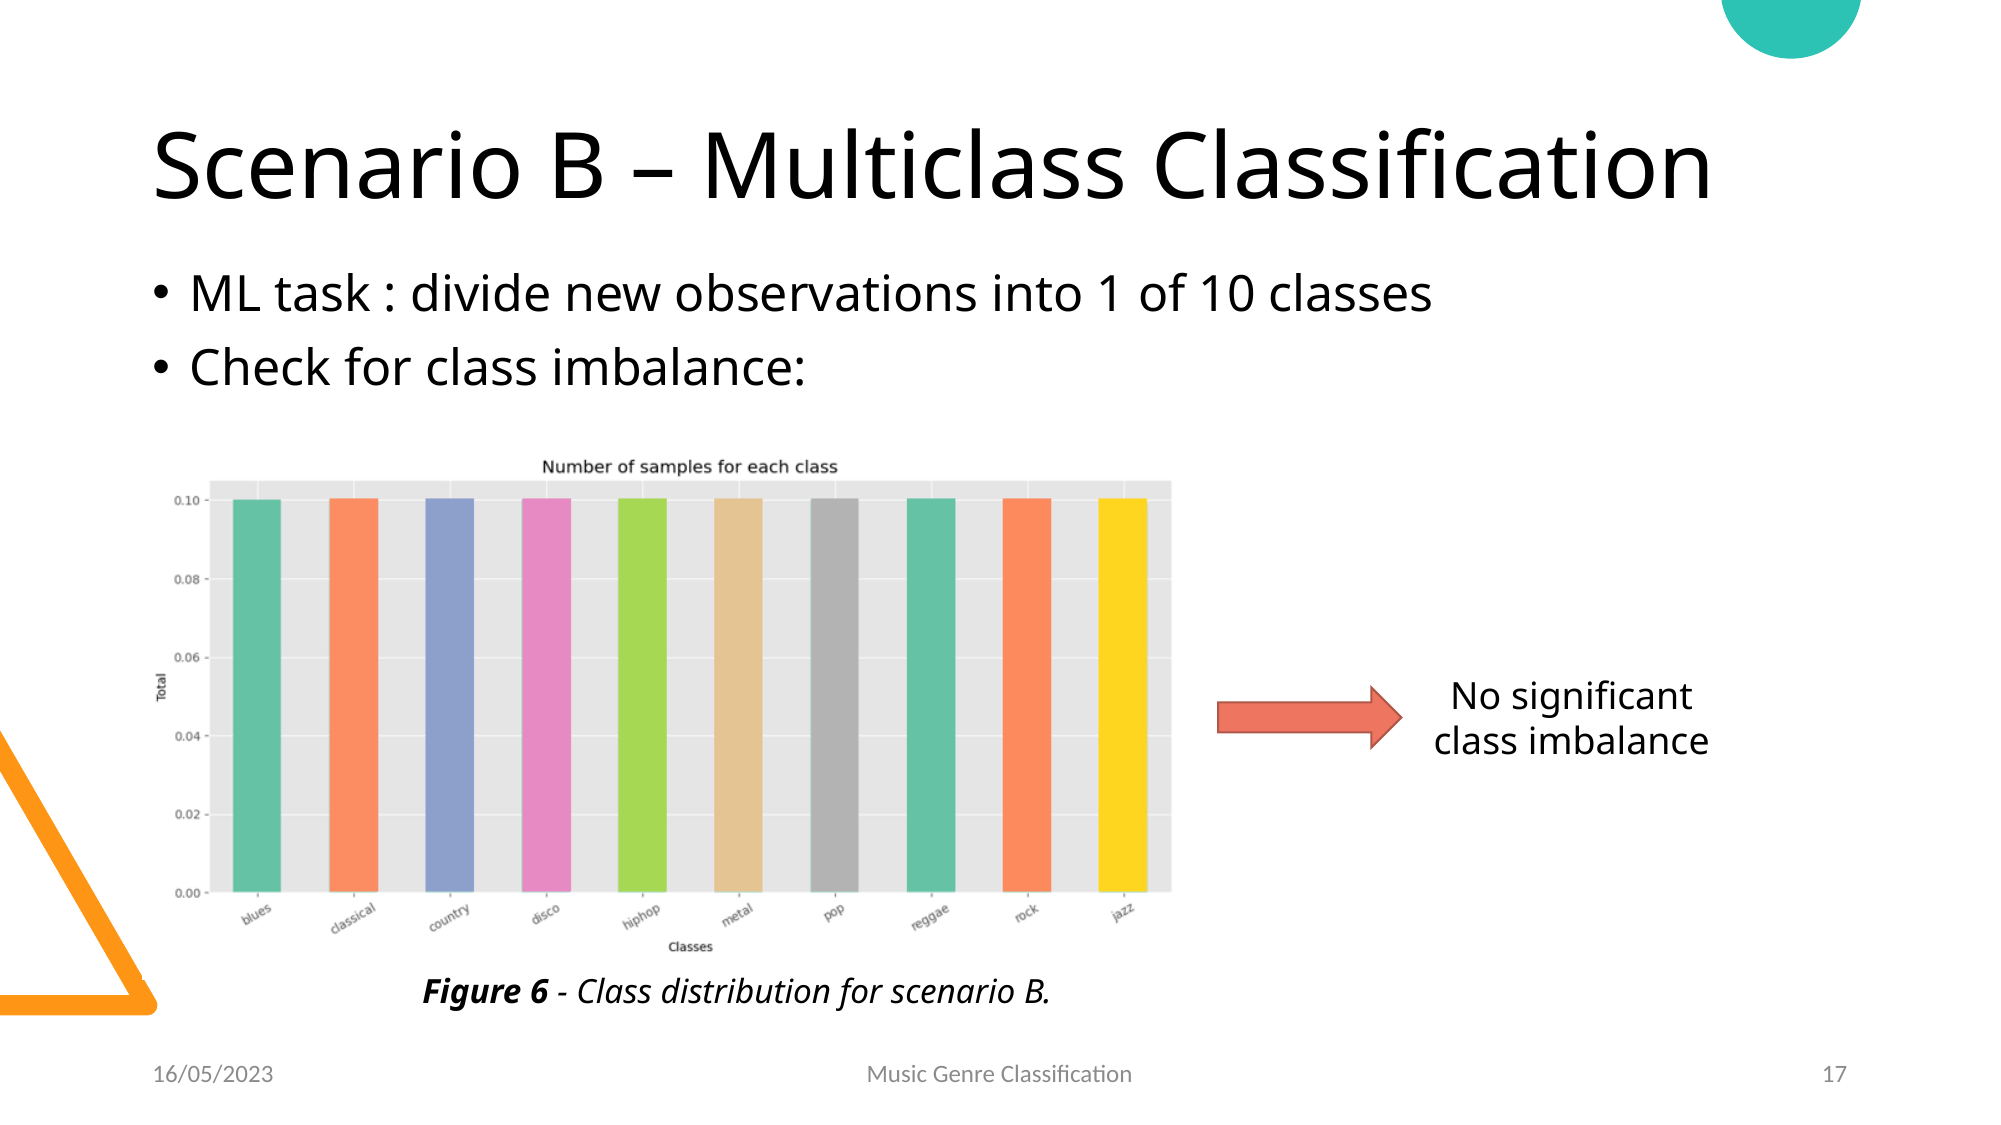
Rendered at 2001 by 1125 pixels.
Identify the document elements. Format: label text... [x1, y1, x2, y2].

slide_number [137, 1042, 588, 1103]
text_box [1217, 685, 1403, 750]
text_box Figure 6 - Class distribution for scenario B. [422, 980, 1111, 1011]
text_box No significant class imbalance [1412, 664, 1732, 770]
picture [142, 455, 1177, 980]
slide_number 17 [1412, 1042, 1863, 1103]
footer Music Genre Classification [662, 1042, 1338, 1103]
title Scenario B – Multiclass Classification [137, 59, 1863, 278]
list ML task : divide new observations into 1 of 10 classes Check for class imbalance: IMAGEM! [137, 260, 1627, 865]
